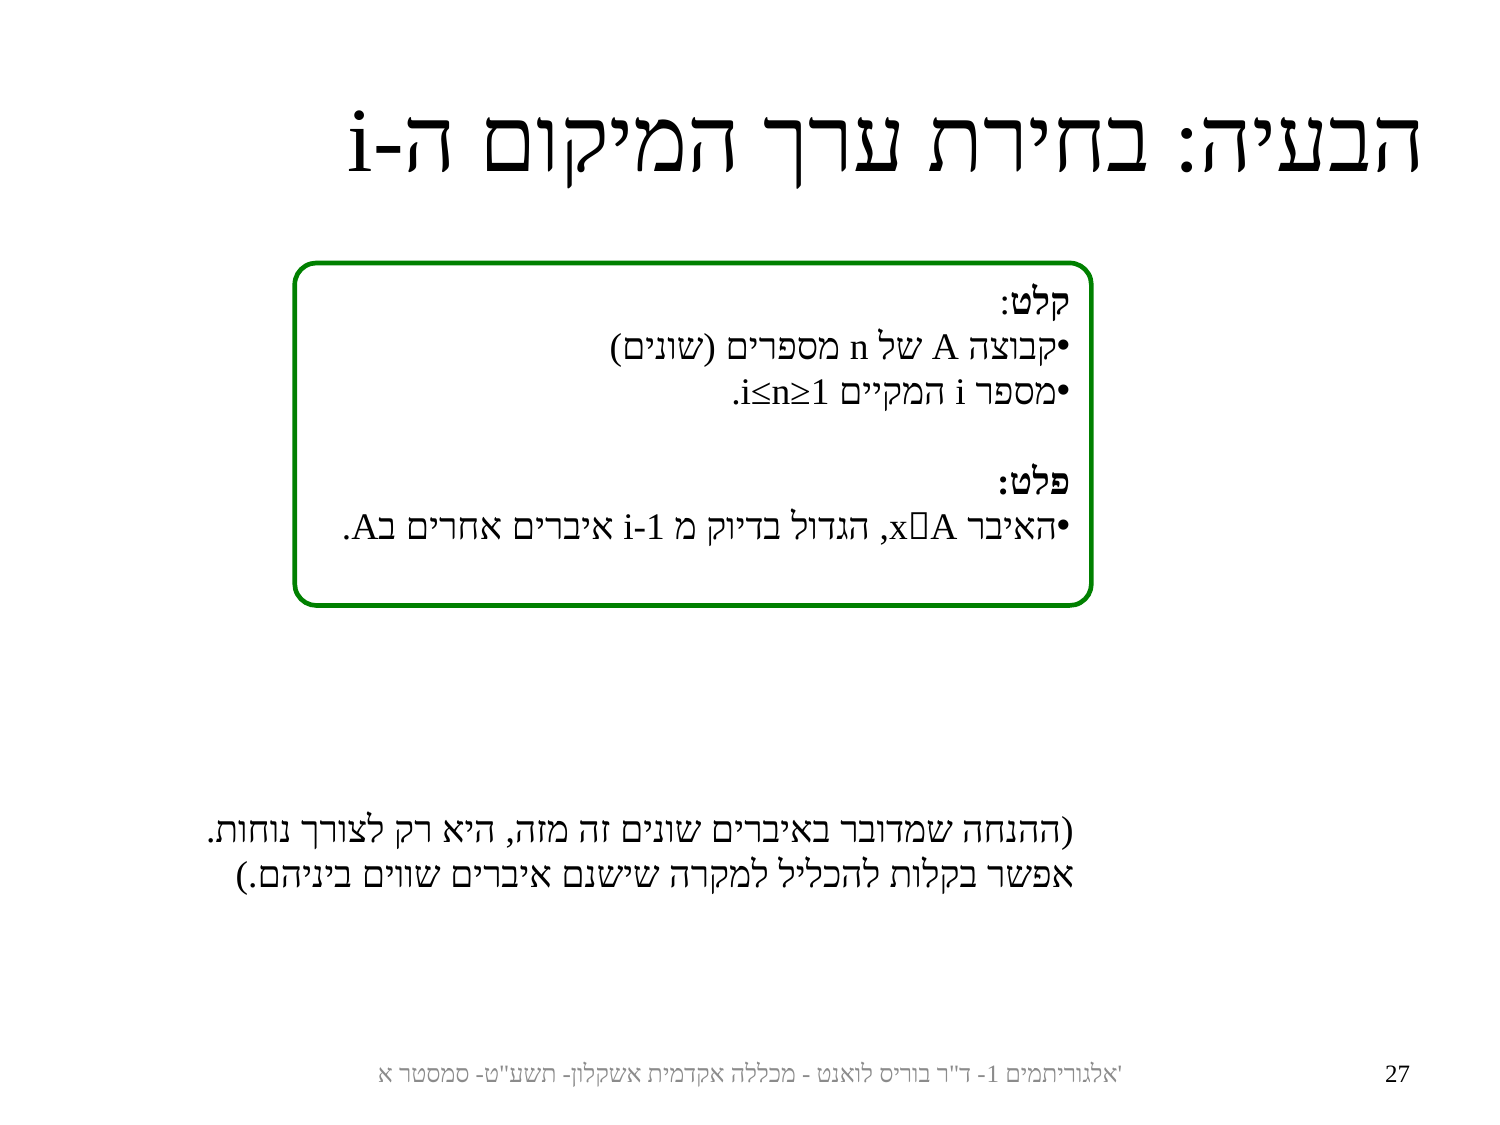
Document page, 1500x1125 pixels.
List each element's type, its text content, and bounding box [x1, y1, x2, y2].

text_box הבעיה: בחירת ערך המיקום ה-i [279, 46, 1442, 222]
slide_number 27 [1275, 1042, 1425, 1103]
text_box קלט: קבוצה A של n מספרים (שונים) מספר i המקיים 1≤i≤n. פלט: האיבר xA, הגדול בדיוק מ i-1 איברים אחרים בA. [294, 262, 1092, 606]
text_box (ההנחה שמדובר באיברים שונים זה מזה, היא רק לצורך נוחות. אפשר בקלות להכליל למקרה שישנם איברים שווים ביניהם.) [110, 762, 1090, 938]
footer אלגוריתמים 1- ד"ר בוריס לואנט - מכללה אקדמית אשקלון- תשע"ט- סמסטר א' [225, 1042, 1275, 1103]
